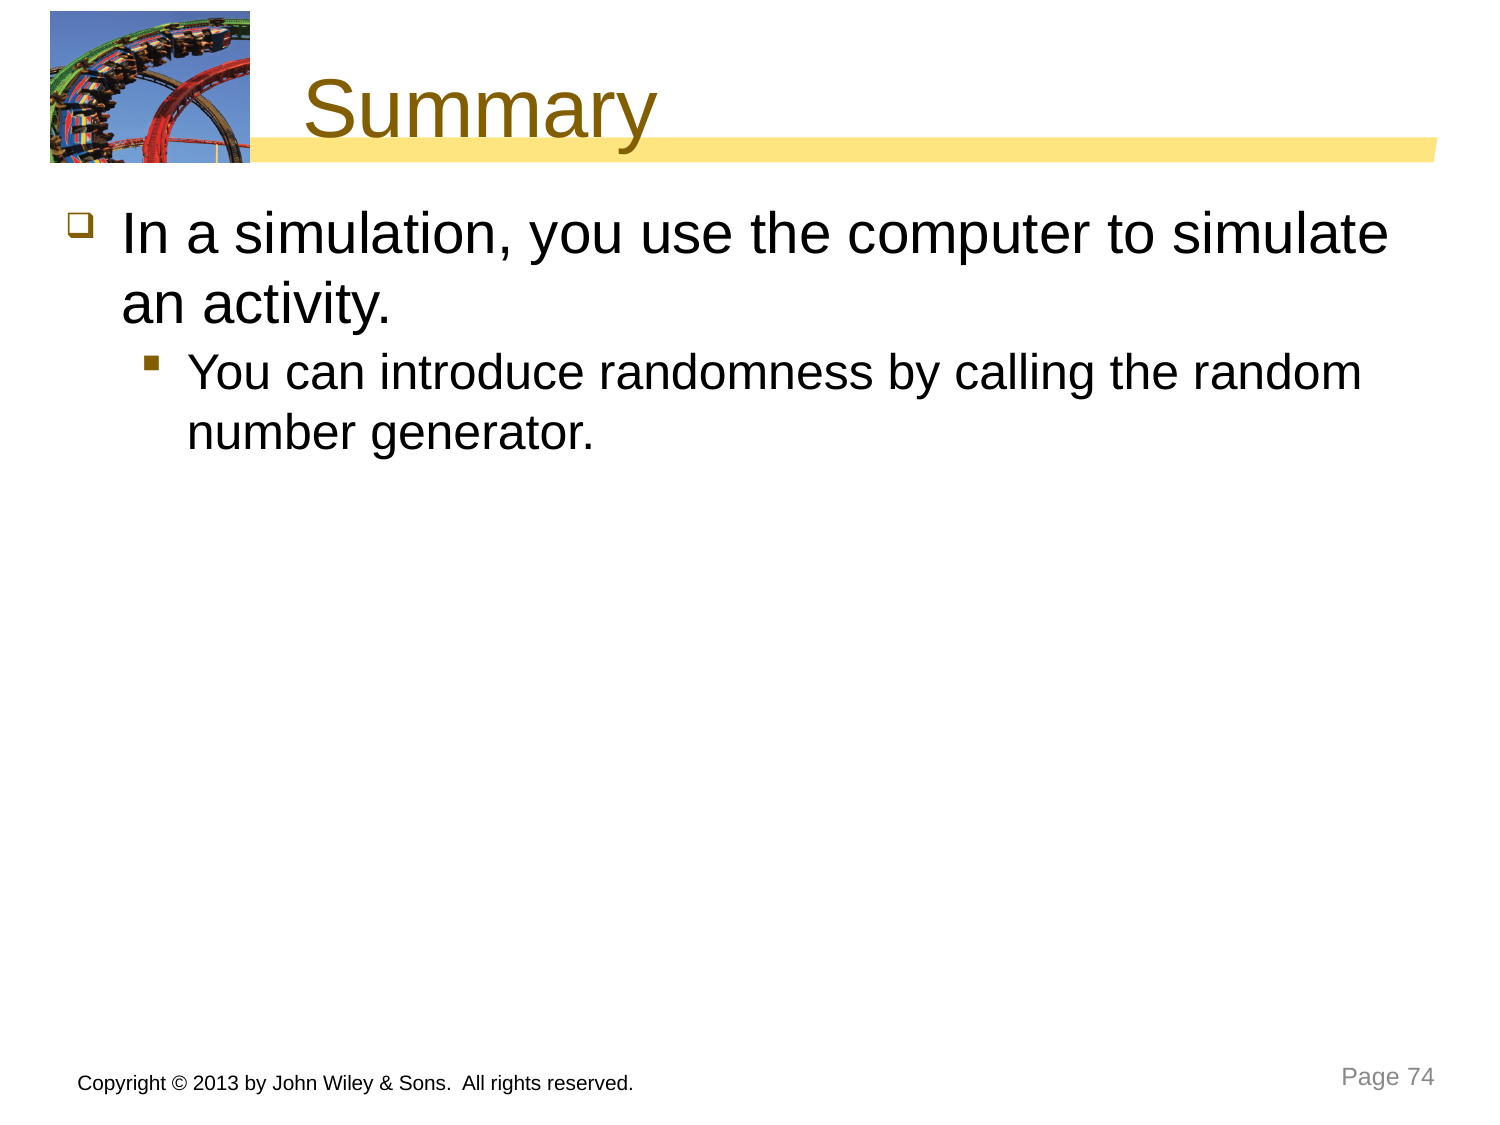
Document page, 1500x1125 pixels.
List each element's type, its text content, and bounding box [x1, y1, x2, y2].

picture [50, 11, 250, 163]
footer Copyright © 2013 by John Wiley & Sons. All rights reserved. [62, 1037, 726, 1104]
list In a simulation, you use the computer to simulate an activity. You can introduce randomness by calling the random number generator. [49, 187, 1438, 1026]
title Summary [287, 44, 1451, 163]
slide_number Page 74 [1187, 1050, 1450, 1100]
